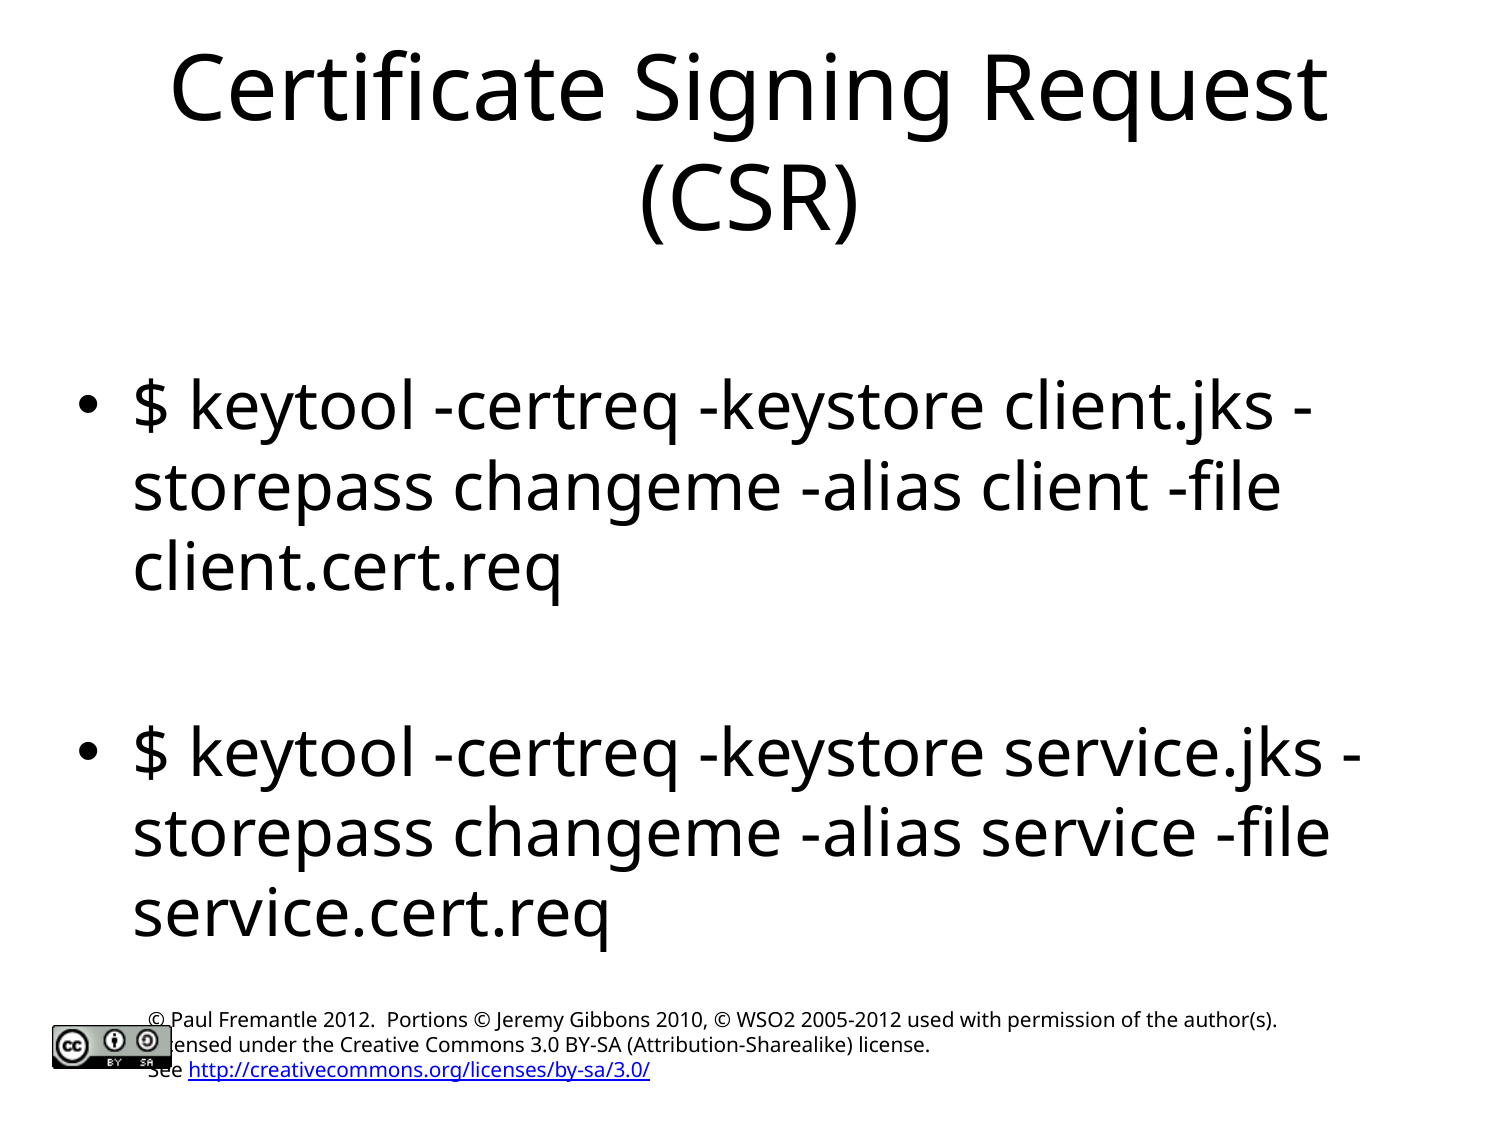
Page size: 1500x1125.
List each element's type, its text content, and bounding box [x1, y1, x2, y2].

list $ keytool -certreq -keystore client.jks -storepass changeme -alias client -file client.cert.req $ keytool -certreq -keystore service.jks -storepass changeme -alias service -file service.cert.req [61, 262, 1412, 1005]
picture [52, 1025, 172, 1069]
title Certificate Signing Request (CSR)‏ [75, 45, 1425, 233]
